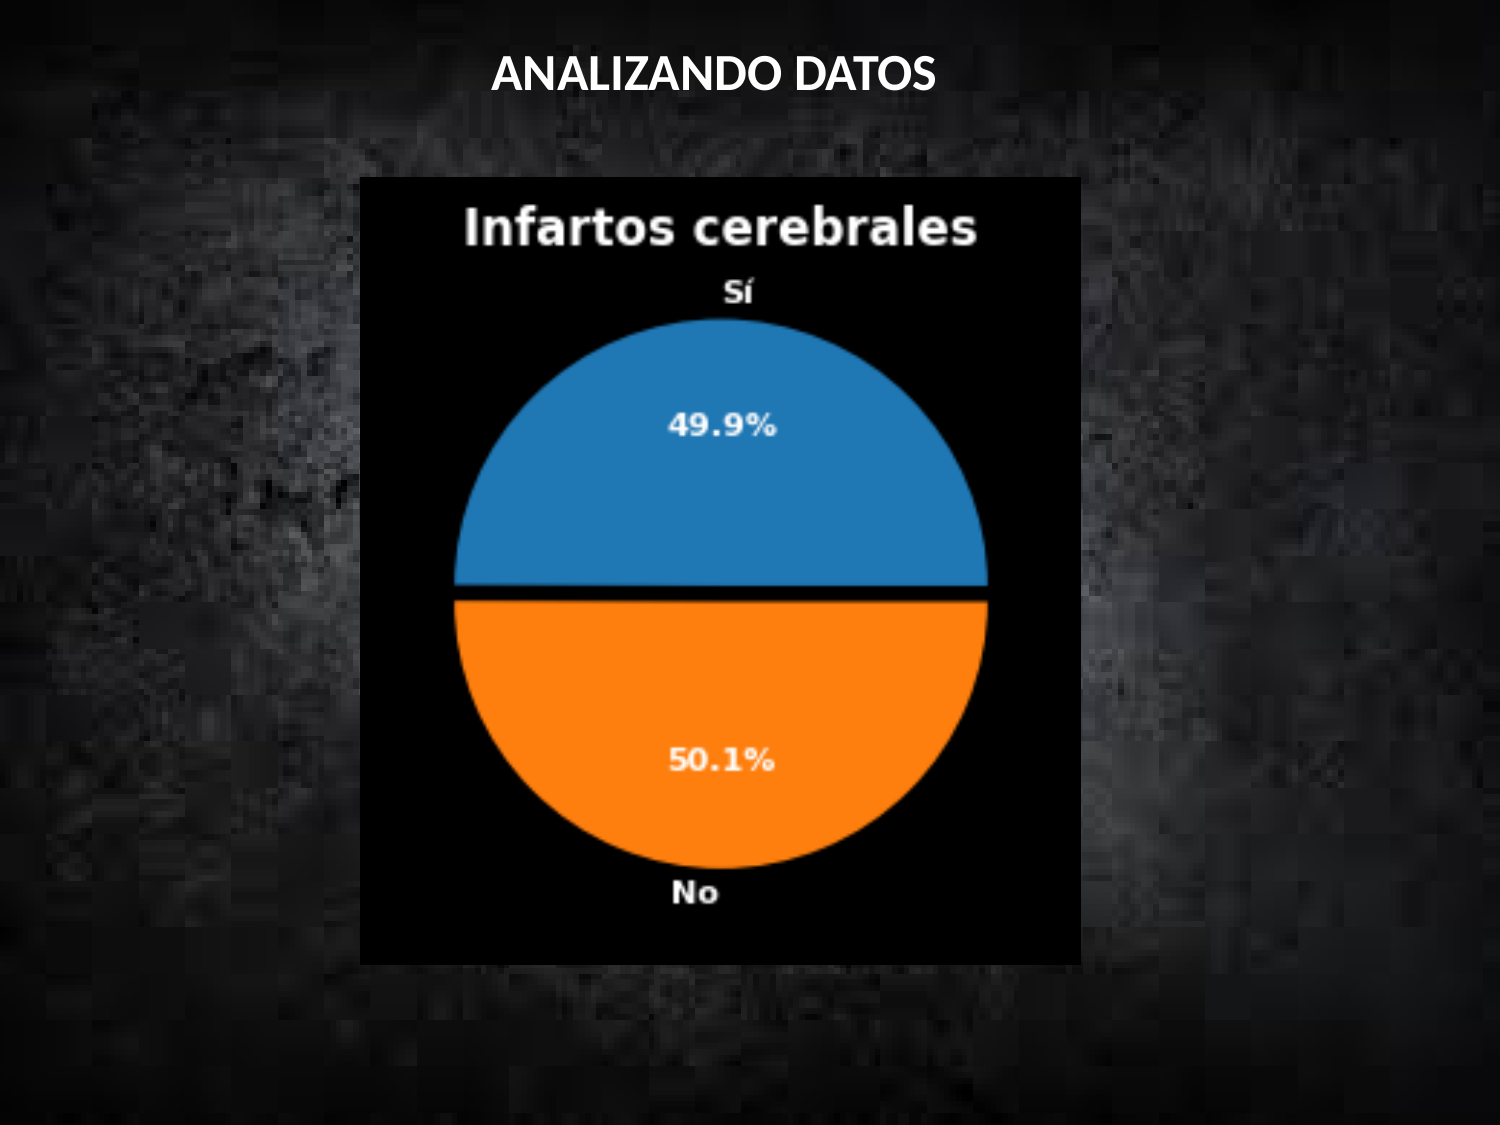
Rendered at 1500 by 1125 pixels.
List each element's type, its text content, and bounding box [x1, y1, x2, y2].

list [359, 176, 1081, 965]
text_box ANALIZANDO DATOS [194, 30, 1235, 109]
